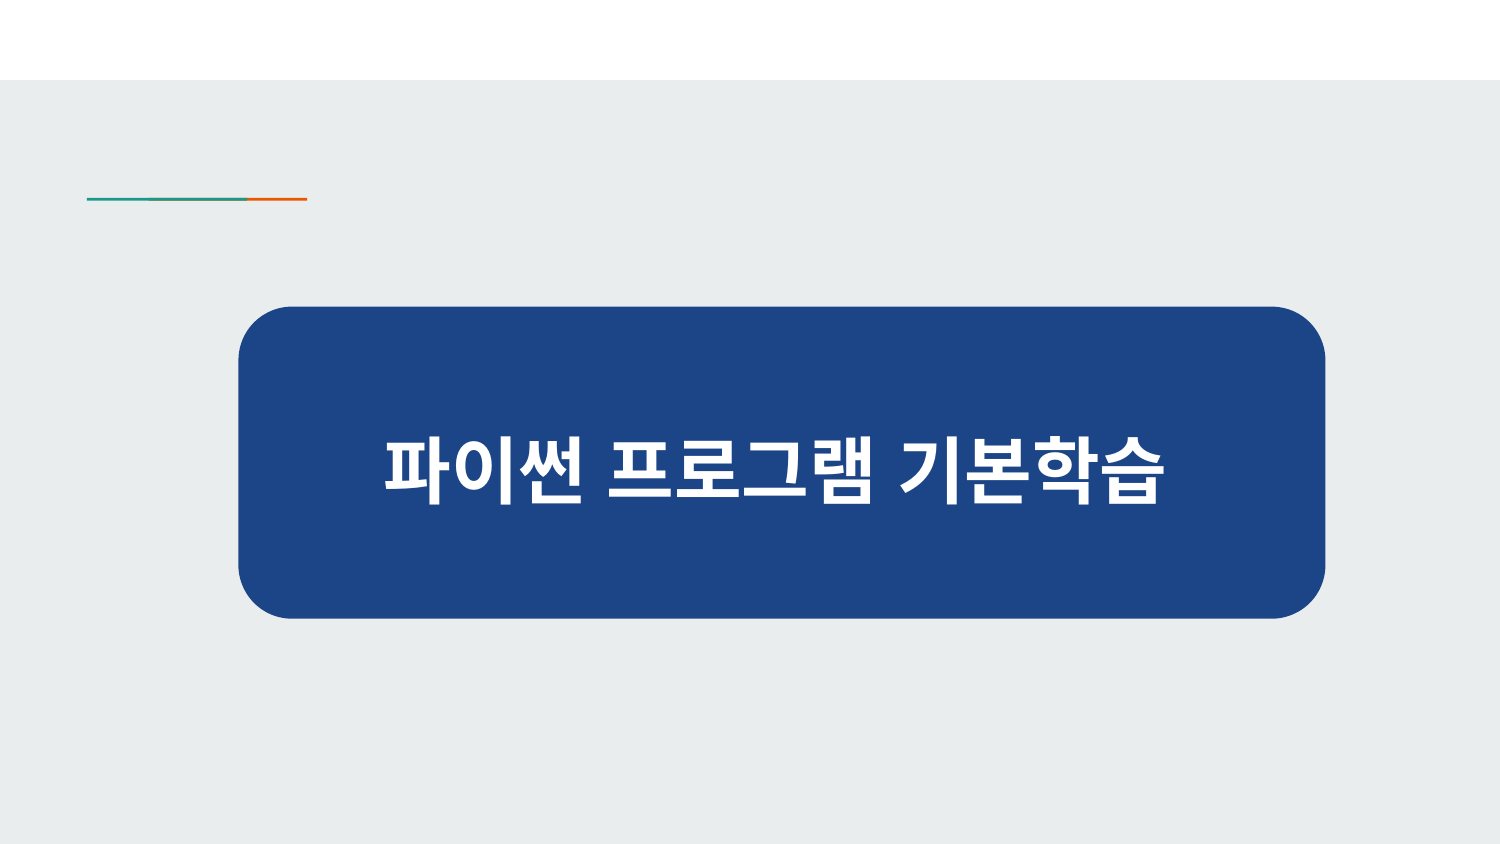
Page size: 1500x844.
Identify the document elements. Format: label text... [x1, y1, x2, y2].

title 파이썬 프로그램 기본학습 [284, 398, 1267, 536]
text_box [240, 308, 1324, 617]
